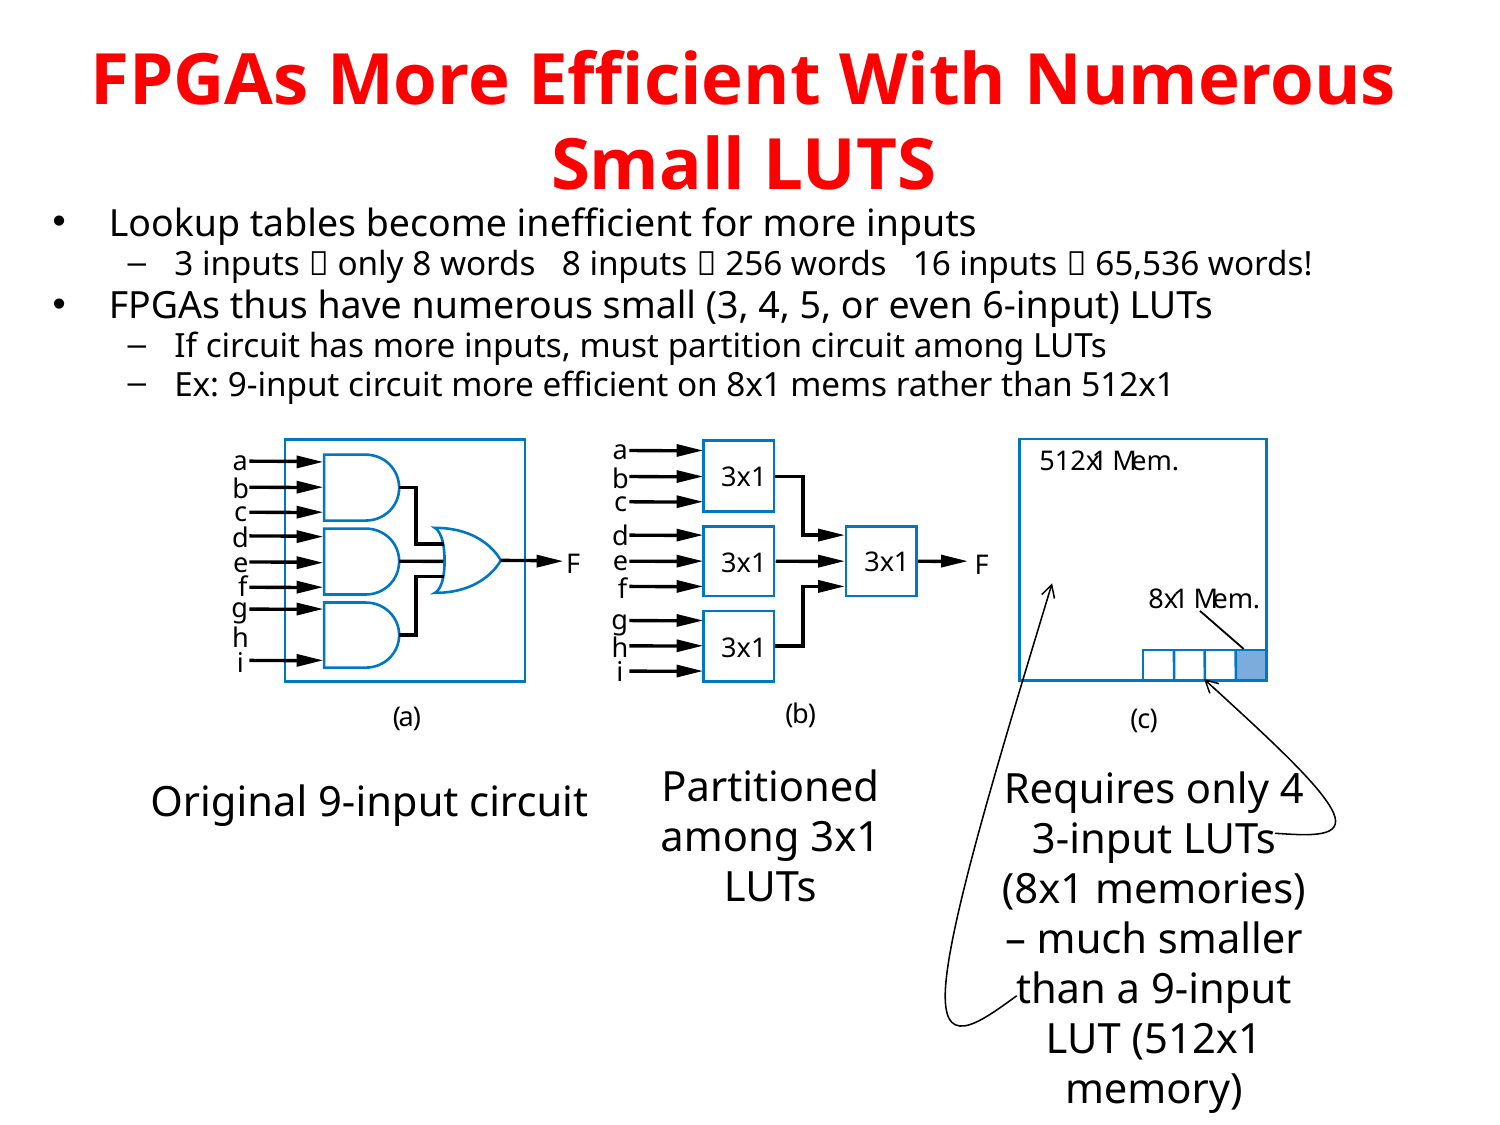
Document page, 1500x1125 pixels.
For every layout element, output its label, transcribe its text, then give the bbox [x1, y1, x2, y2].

text_box g [231, 590, 248, 623]
text_box e [233, 545, 249, 578]
text_box [399, 487, 444, 545]
text_box [399, 576, 444, 636]
text_box [324, 602, 400, 668]
text_box d [232, 520, 249, 554]
text_box [296, 580, 323, 594]
title FPGAs More Efficient With Numerous Small LUTS [37, 50, 1450, 188]
text_box [285, 439, 526, 682]
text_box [601, 432, 991, 920]
text_box [296, 530, 323, 544]
text_box [536, 554, 563, 568]
text_box [324, 454, 400, 521]
text_box h [232, 620, 249, 653]
text_box a [232, 443, 248, 471]
text_box [434, 527, 501, 593]
text_box [296, 505, 323, 519]
text_box f [238, 578, 248, 590]
text_box [296, 602, 323, 616]
text_box F [566, 546, 581, 579]
text_box c [234, 504, 248, 520]
text_box ) [412, 699, 422, 732]
text_box Lookup tables become inefficient for more inputs 3 inputs  only 8 words 8 inputs  256 words 16 inputs  65,536 words! FPGAs thus have numerous small (3, 4, 5, or even 6-input) LUTs If circuit has more inputs, must partition circuit among LUTs Ex: 9-input circuit more efficient on 8x1 mems rather than 512x1 [37, 199, 1457, 424]
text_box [939, 438, 1346, 1124]
text_box [296, 455, 323, 469]
text_box [296, 556, 323, 570]
text_box [296, 653, 323, 667]
text_box [324, 528, 400, 595]
text_box [296, 480, 323, 494]
text_box a [398, 699, 412, 732]
text_box ( [392, 699, 398, 732]
text_box b [232, 471, 249, 504]
text_box Original 9-input circuit [135, 766, 596, 832]
text_box i [236, 653, 245, 679]
